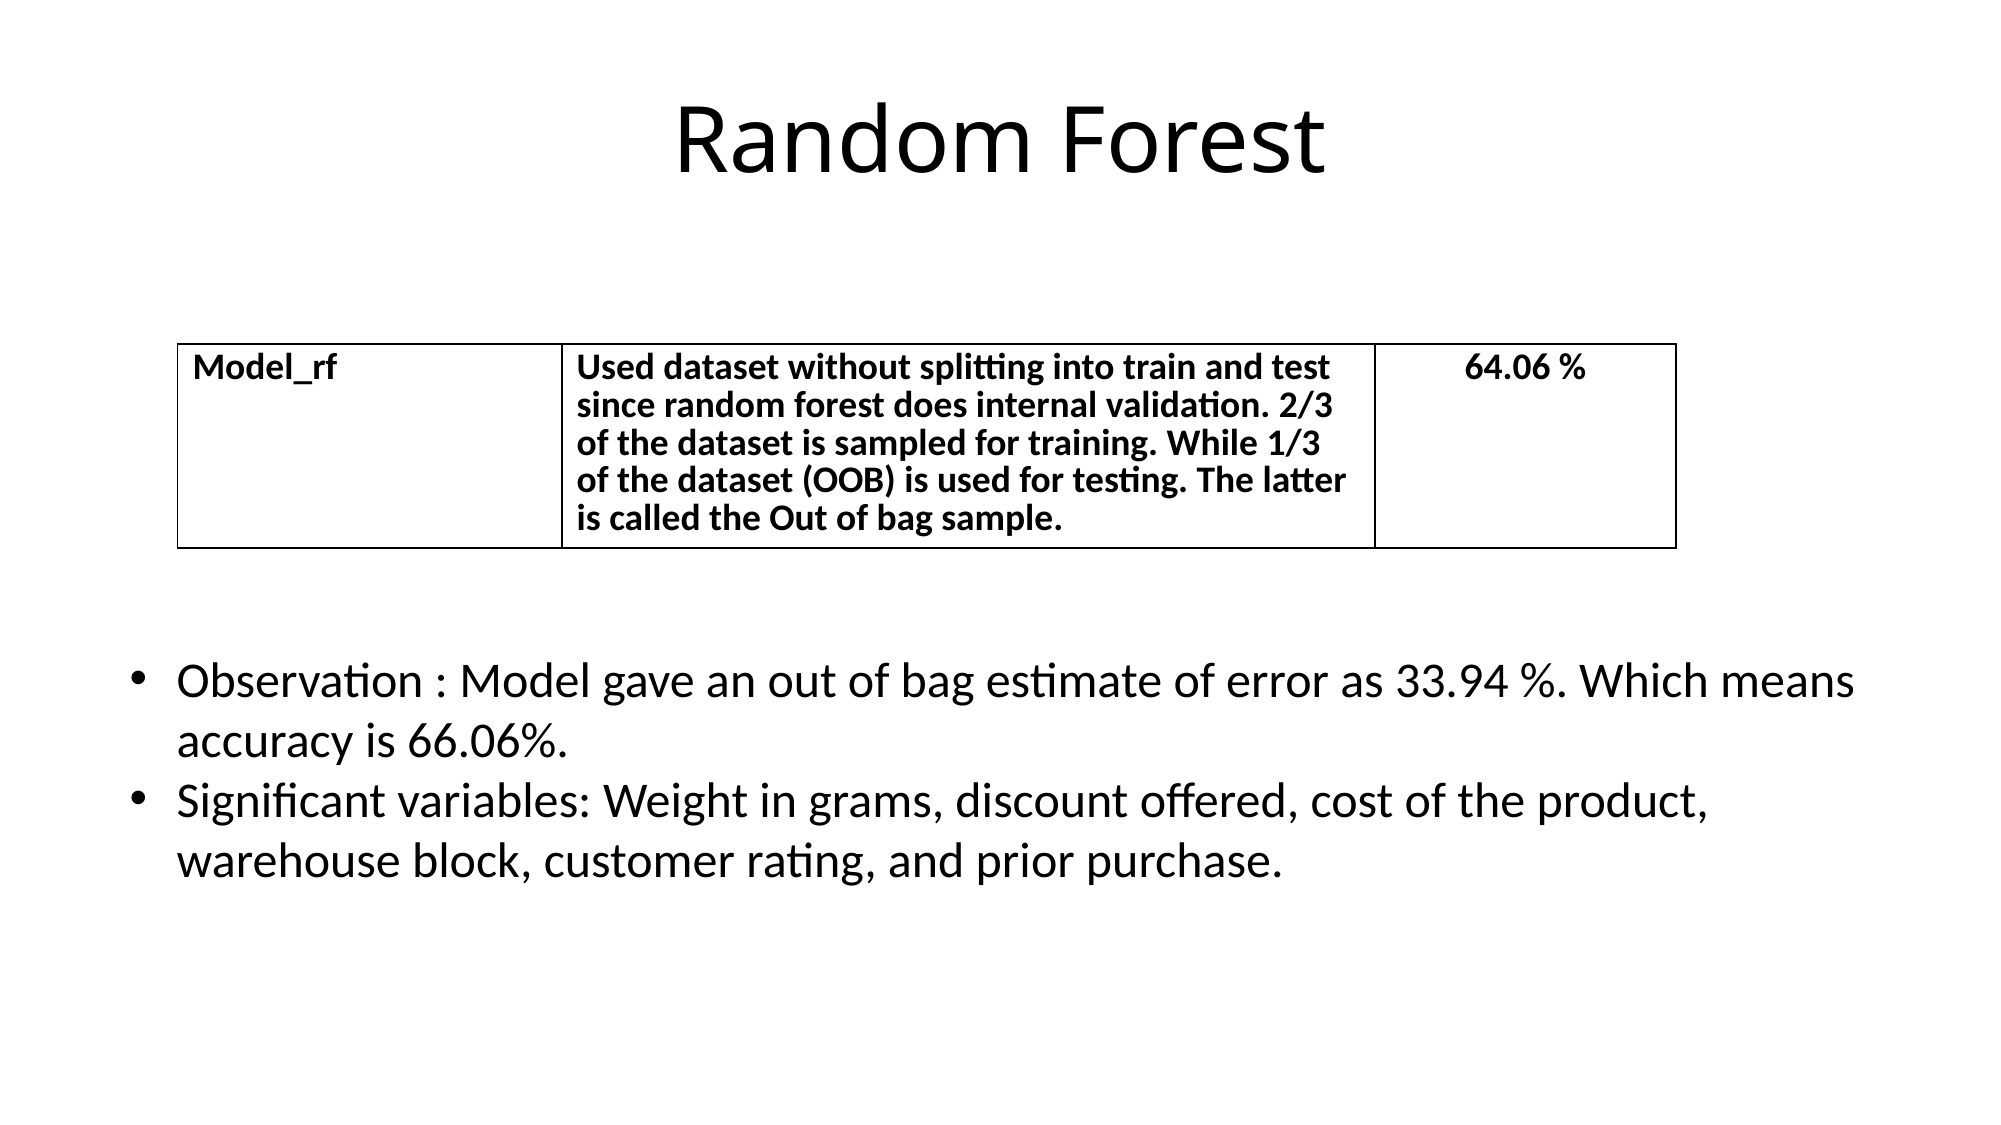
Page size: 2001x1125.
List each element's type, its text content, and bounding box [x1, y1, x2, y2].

table_header Used dataset without splitting into train and test since random forest does internal validation. 2/3 of the dataset is sampled for training. While 1/3 of the dataset (OOB) is used for testing. The latter is called the Out of bag sample. [563, 345, 1374, 547]
text_box Observation : Model gave an out of bag estimate of error as 33.94 %. Which means accuracy is 66.06%. Significant variables: Weight in grams, discount offered, cost of the product, warehouse block, customer rating, and prior purchase. [114, 639, 1885, 940]
table_header Model_rf [178, 345, 561, 547]
table_header 64.06 % [1376, 345, 1675, 547]
text_box Random Forest [137, 85, 1863, 304]
